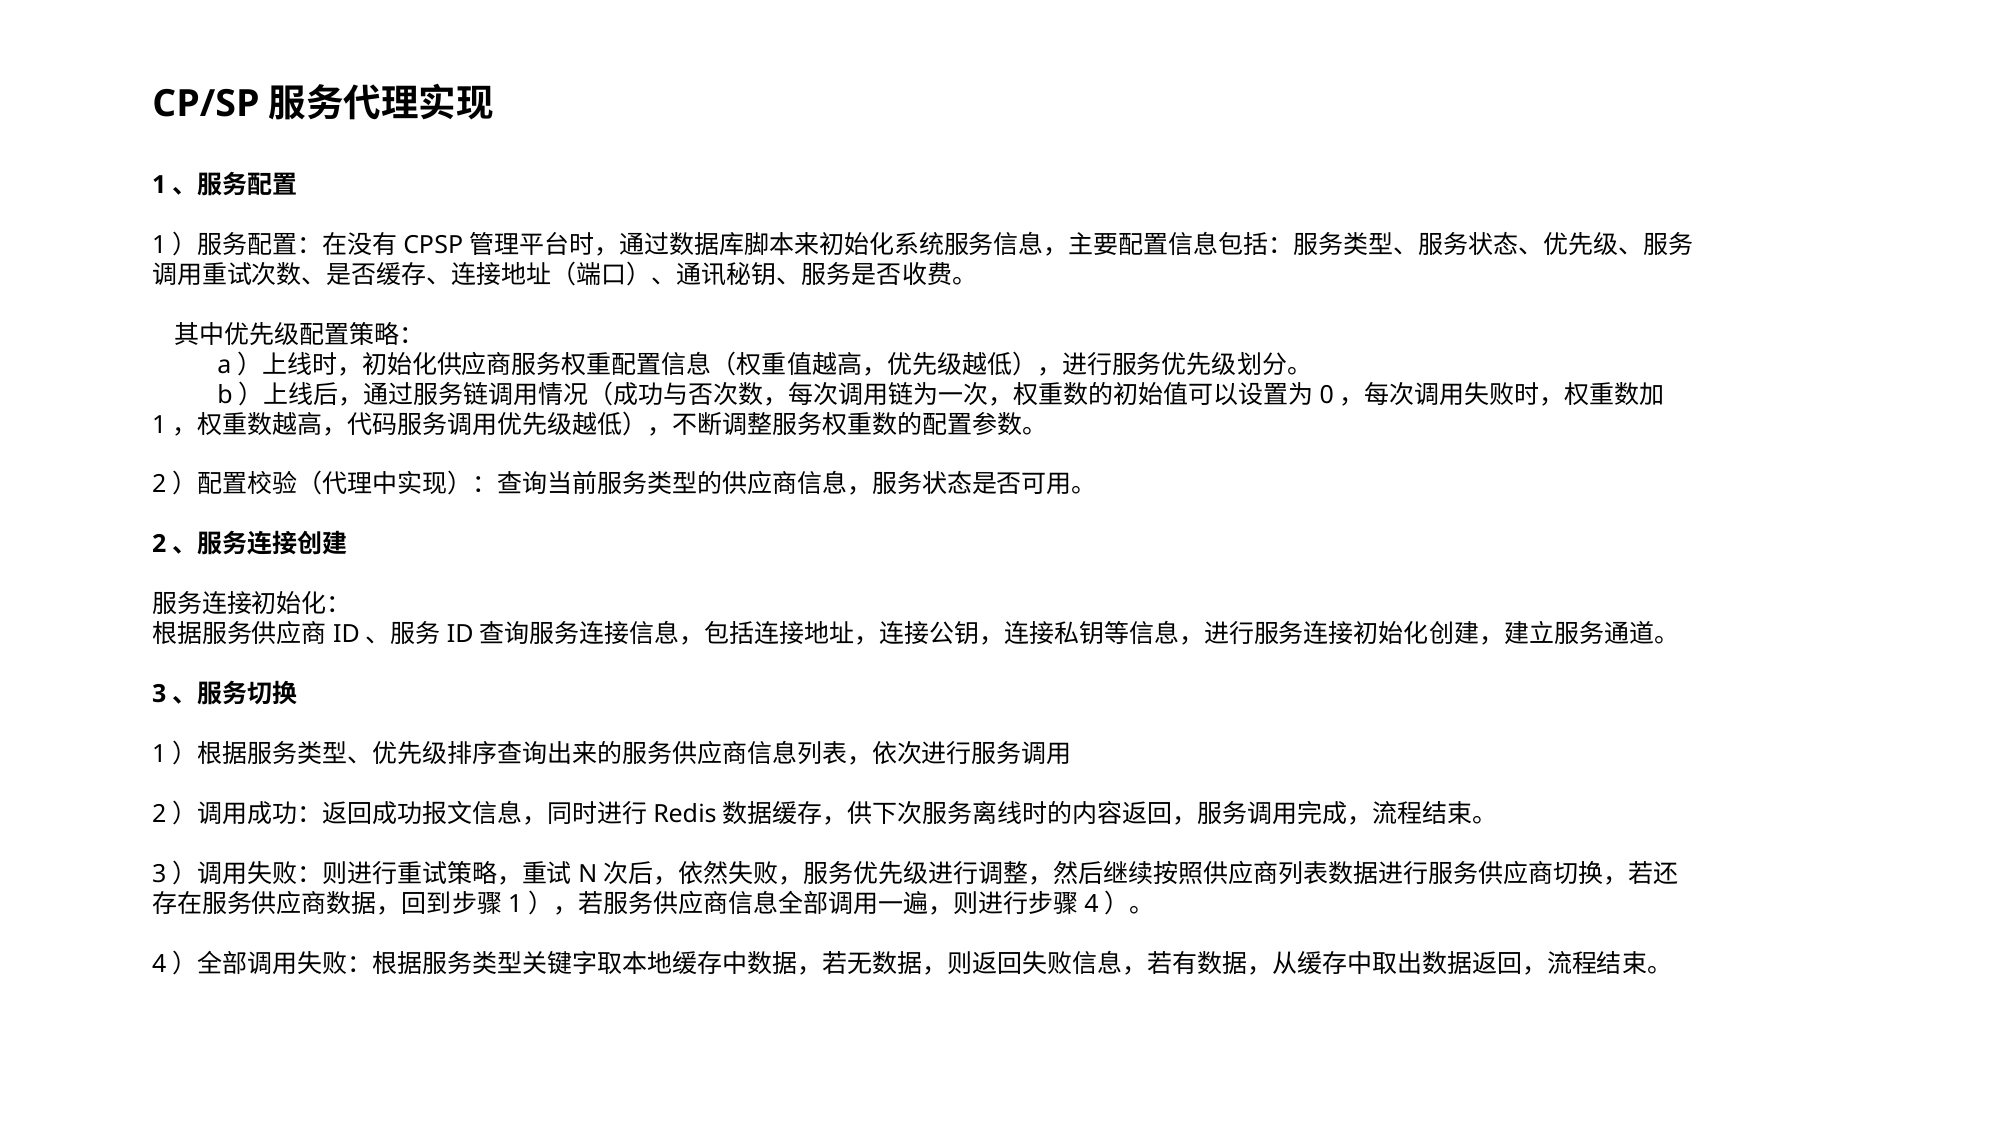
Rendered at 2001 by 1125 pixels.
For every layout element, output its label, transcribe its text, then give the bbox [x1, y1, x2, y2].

title CP/SP服务代理实现 [137, 59, 1880, 149]
text_box 1、服务配置 1）服务配置：在没有CPSP管理平台时，通过数据库脚本来初始化系统服务信息，主要配置信息包括：服务类型、服务状态、优先级、服务调用重试次数、是否缓存、连接地址（端口）、通讯秘钥、服务是否收费。 其中优先级配置策略： a）上线时，初始化供应商服务权重配置信息（权重值越高，优先级越低），进行服务优先级划分。 b）上线后，通过服务链调用情况（成功与否次数，每次调用链为一次，权重数的初始值可以设置为0，每次调用失败时，权重数加1，权重数越高，代码服务调用优先级越低），不断调整服务权重数的配置参数。 2）配置校验（代理中实现）：查询当前服务类型的供应商信息，服务状态是否可用。 2、服务连接创建 服务连接初始化： 根据服务供应商ID、服务ID查询服务连接信息，包括连接地址，连接公钥，连接私钥等信息，进行服务连接初始化创建，建立服务通道。 3、服务切换 1）根据服务类型、优先级排序查询出来的服务供应商信息列表，依次进行服务调用 2）调用成功：返回成功报文信息，同时进行Redis数据缓存，供下次服务离线时的内容返回，服务调用完成，流程结束。 3）调用失败：则进行重试策略，重试N次后，依然失败，服务优先级进行调整，然后继续按照供应商列表数据进行服务供应商切换，若还存在服务供应商数据，回到步骤1），若服务供应商信息全部调用一遍，则进行步骤4）。 4）全部调用失败：根据服务类型关键字取本地缓存中数据，若无数据，则返回失败信息，若有数据，从缓存中取出数据返回，流程结束。 [137, 161, 1710, 1015]
